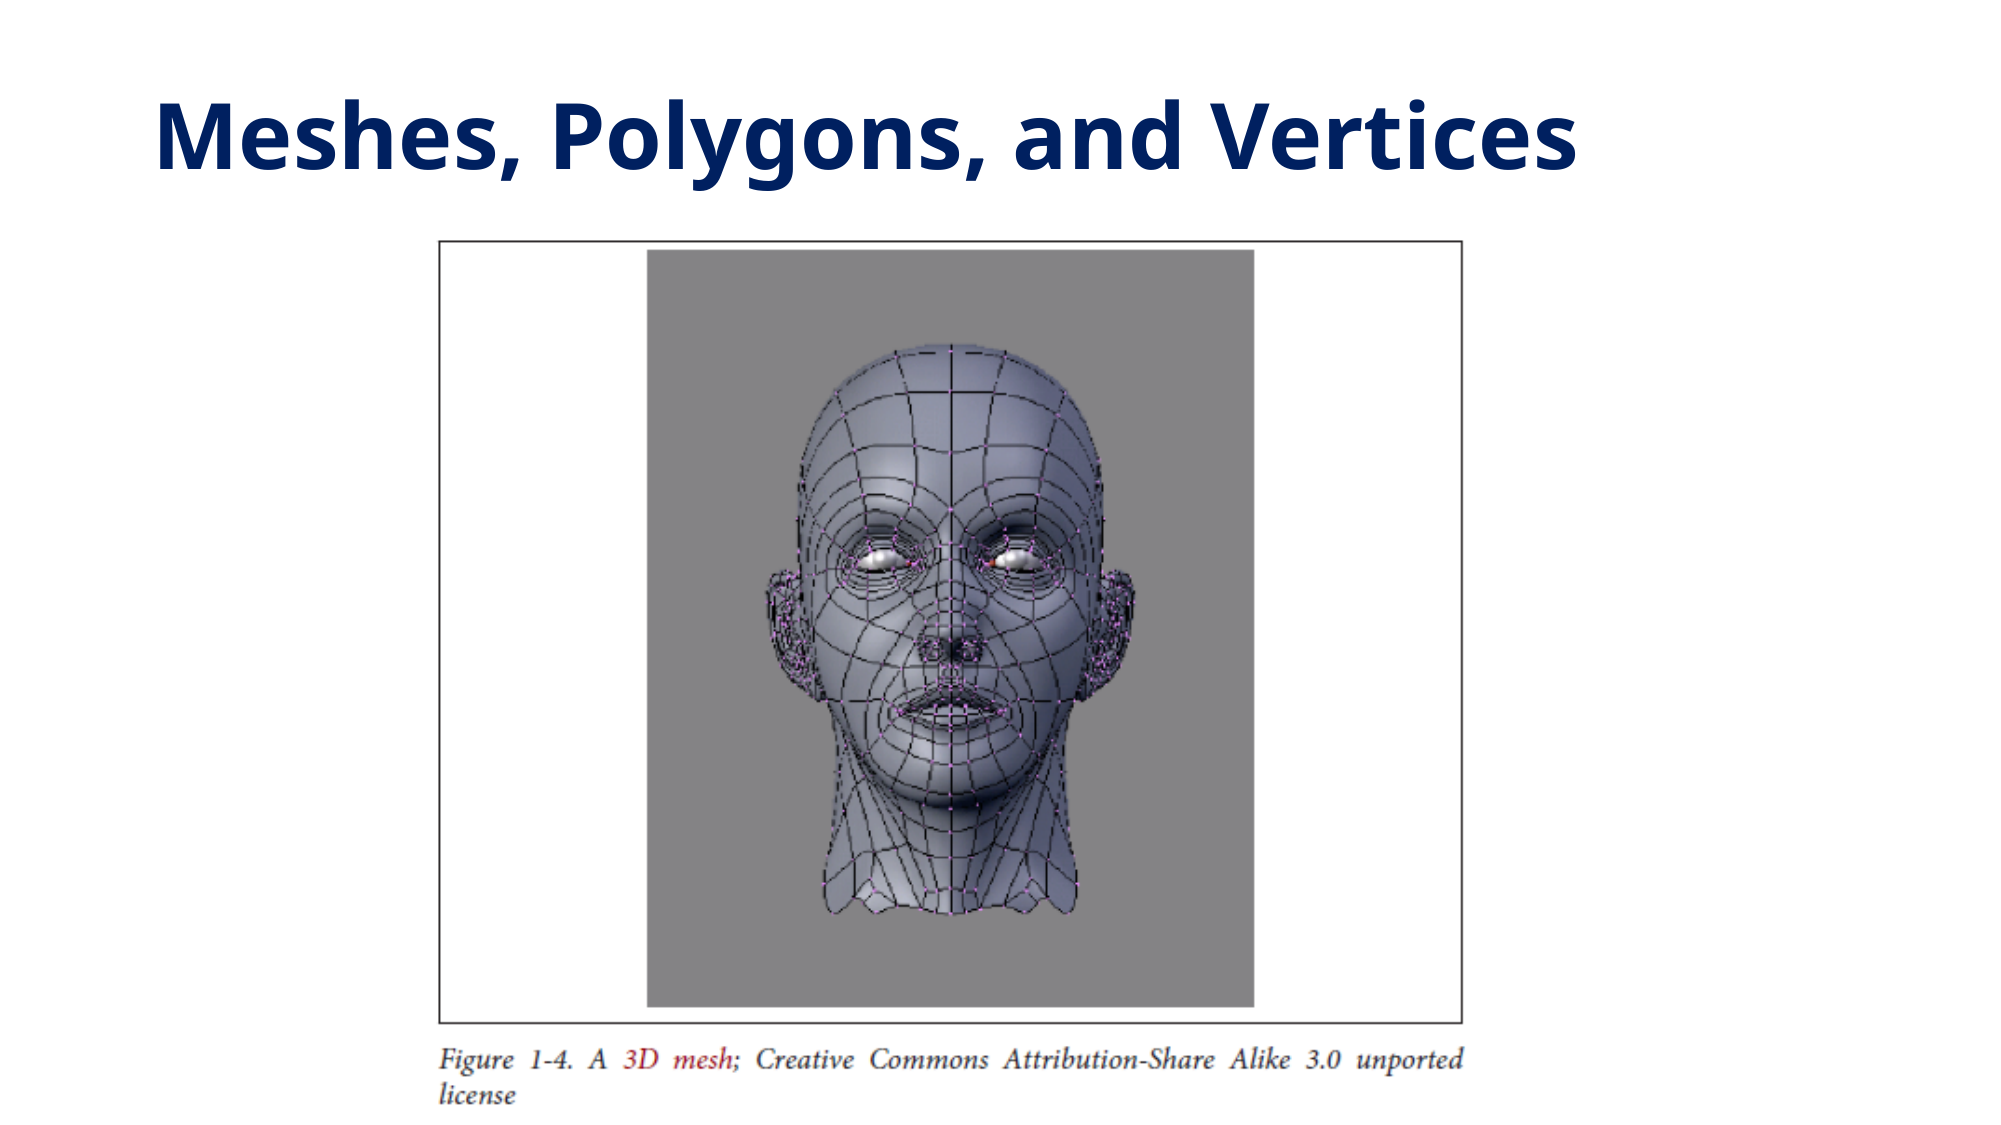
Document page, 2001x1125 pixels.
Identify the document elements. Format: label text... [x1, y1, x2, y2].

picture [424, 226, 1480, 1125]
title Meshes, Polygons, and Vertices [137, 30, 1863, 249]
